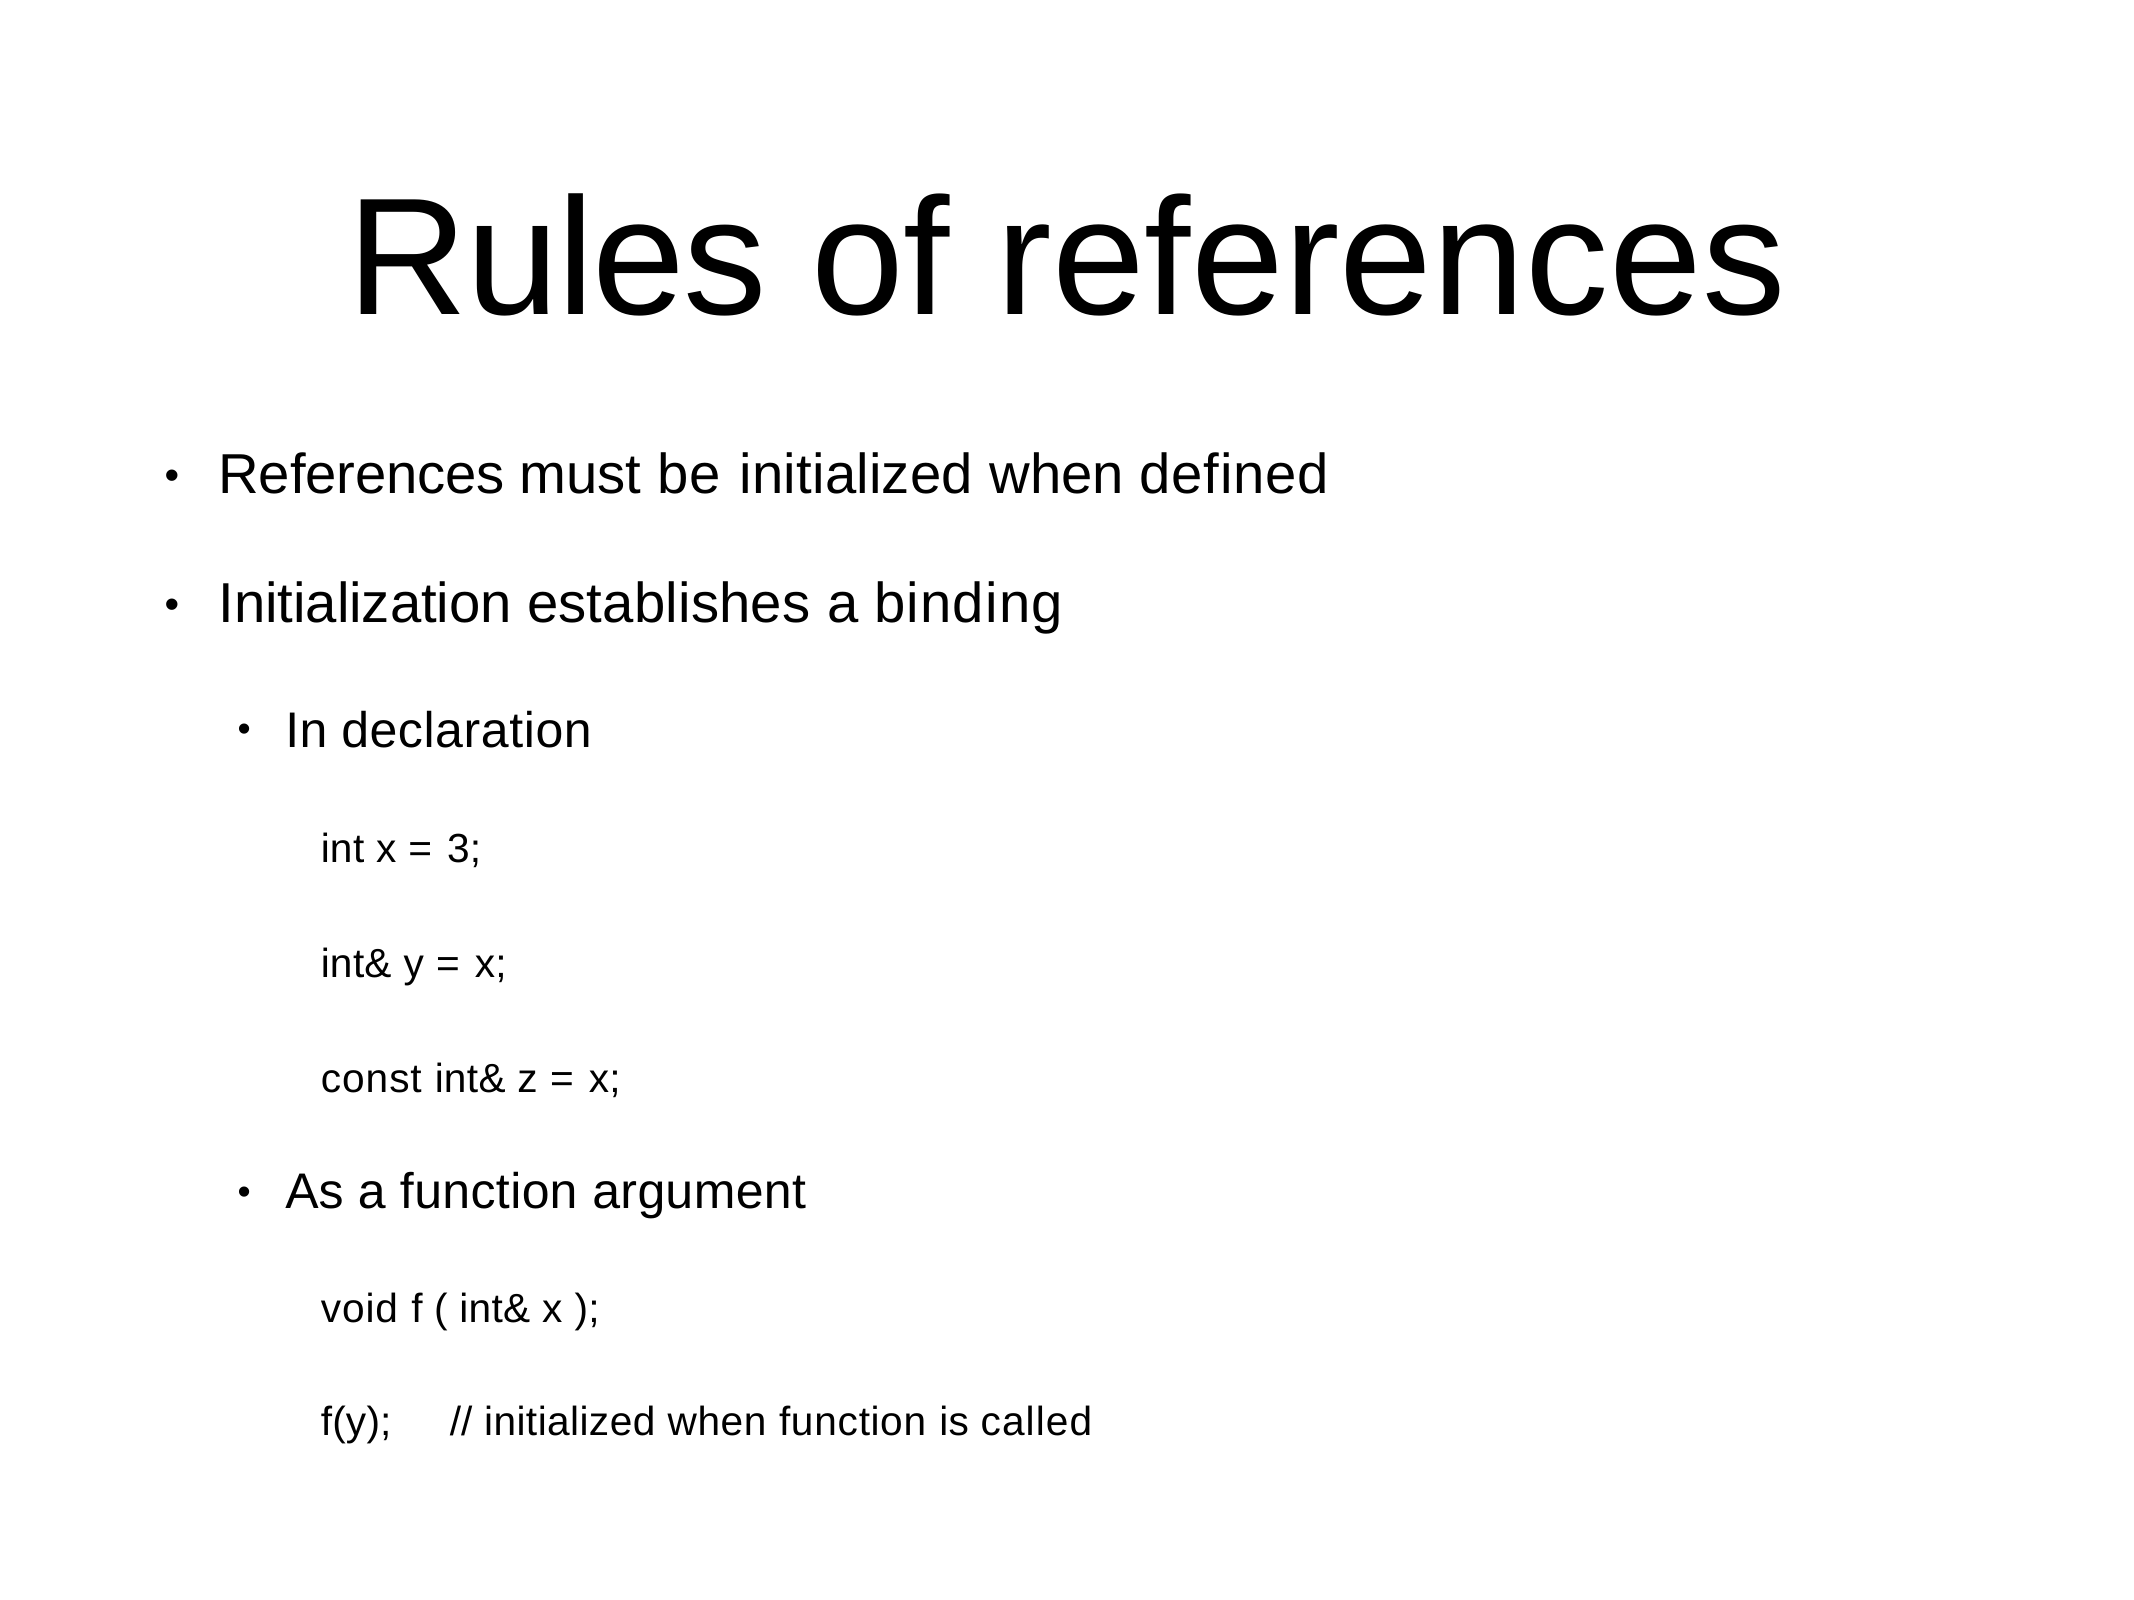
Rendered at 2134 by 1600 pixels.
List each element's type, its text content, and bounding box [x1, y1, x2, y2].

text_box References must be initialized when defined [216, 437, 1332, 505]
text_box • [162, 447, 188, 499]
text_box In declaration [283, 697, 595, 758]
text_box void f ( int& x ); [318, 1282, 602, 1332]
text_box Initialization establishes a binding [216, 566, 1068, 635]
text_box As a function argument [283, 1158, 811, 1219]
title Rules of references [170, 147, 1964, 416]
text_box • [235, 704, 259, 750]
text_box • [162, 577, 188, 628]
text_box // initialized when function is called [447, 1394, 1095, 1444]
text_box • [235, 1166, 259, 1212]
text_box int x = 3; int& y = x; const int& z = x; [318, 821, 622, 1101]
text_box f(y); [318, 1394, 395, 1444]
